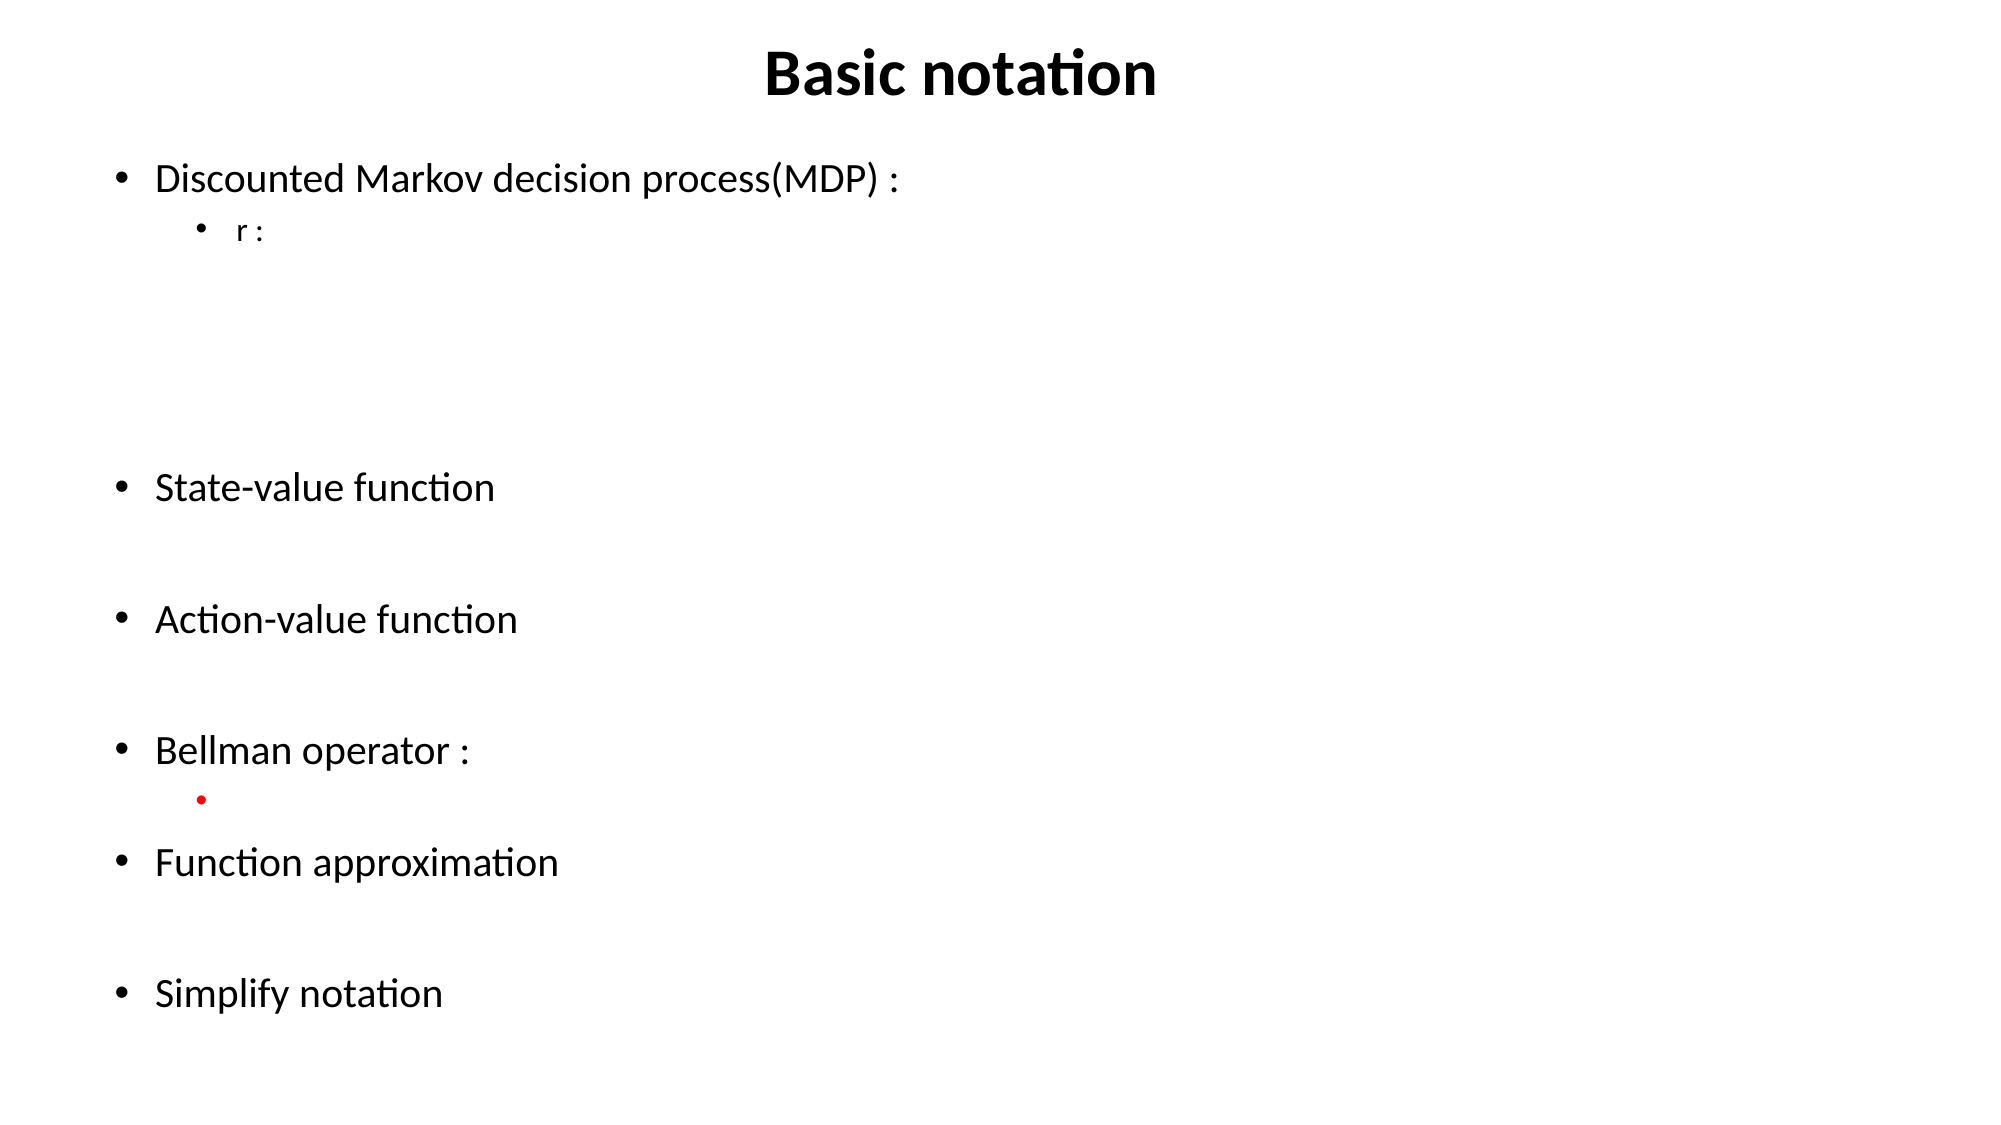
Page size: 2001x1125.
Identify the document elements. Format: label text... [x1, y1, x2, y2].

text_box Basic notation [750, 21, 1174, 117]
